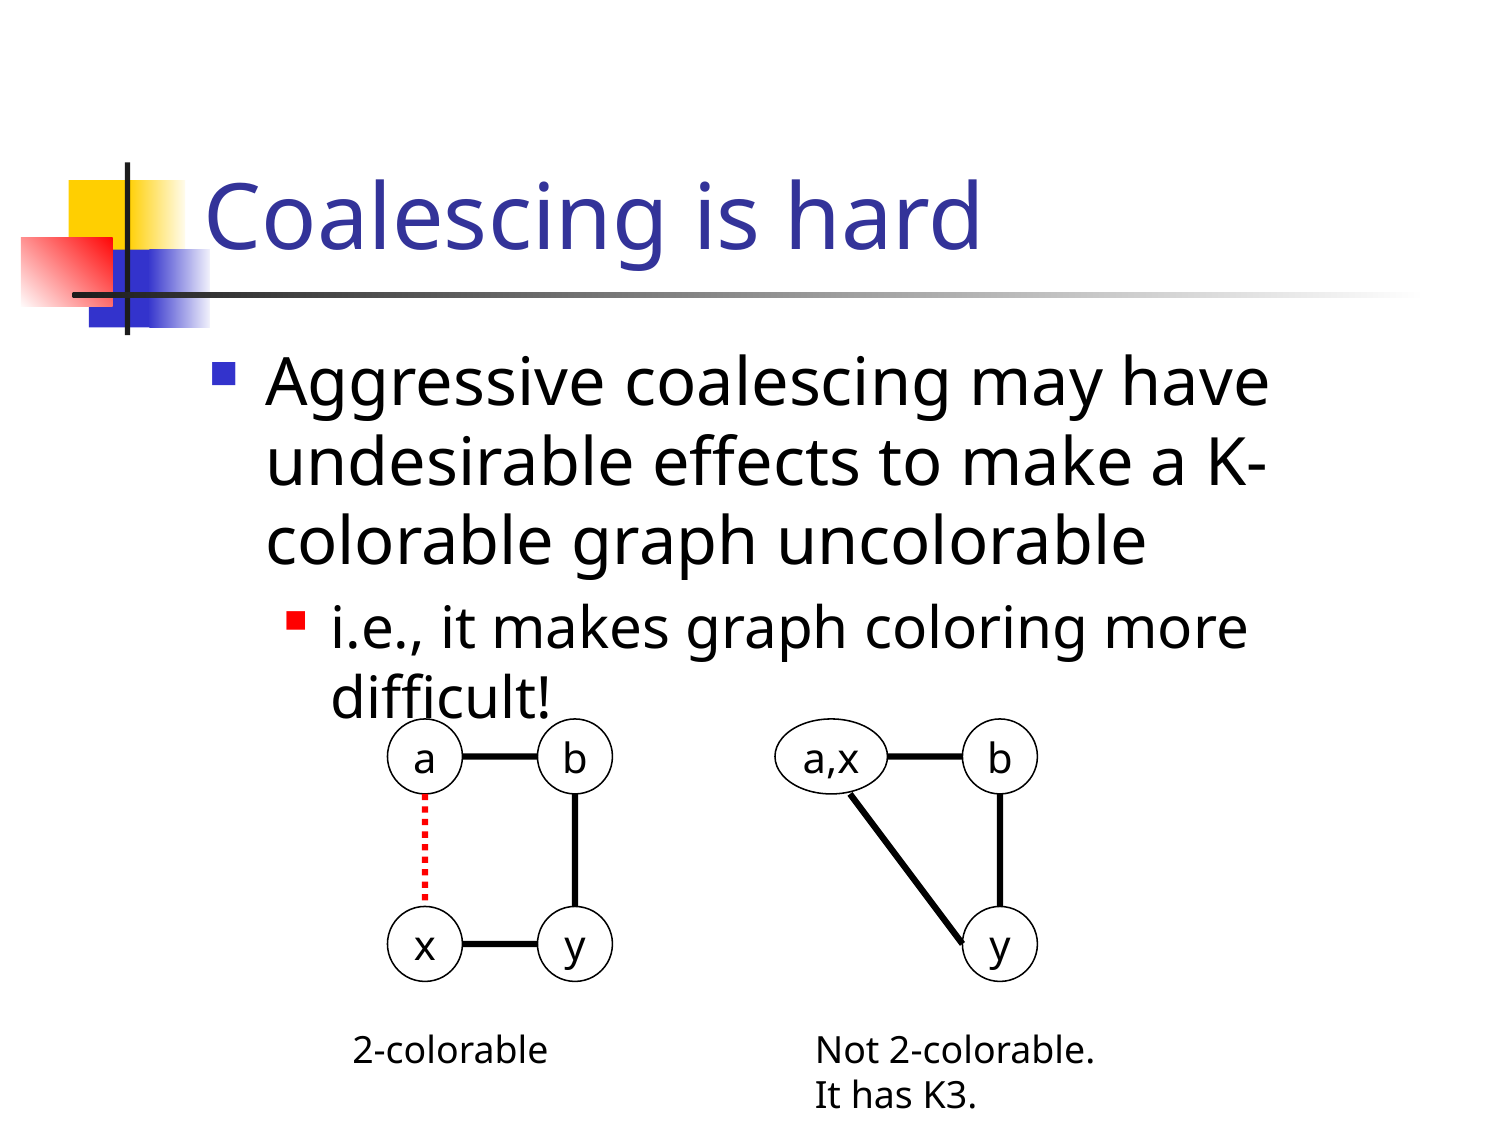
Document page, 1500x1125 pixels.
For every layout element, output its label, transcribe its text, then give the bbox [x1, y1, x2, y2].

text_box b [537, 718, 613, 794]
text_box x [387, 906, 463, 982]
text_box 2-colorable [337, 1018, 600, 1079]
text_box b [962, 718, 1038, 794]
title Coalescing is hard [188, 35, 1468, 275]
text_box y [537, 906, 613, 982]
text_box y [962, 906, 1038, 982]
text_box a [387, 718, 463, 794]
list Aggressive coalescing may have undesirable effects to make a K-colorable graph uncolorable i.e., it makes graph coloring more difficult! [193, 331, 1469, 1006]
text_box a,x [774, 718, 888, 794]
text_box Not 2-colorable. It has K3. [799, 1018, 1175, 1124]
